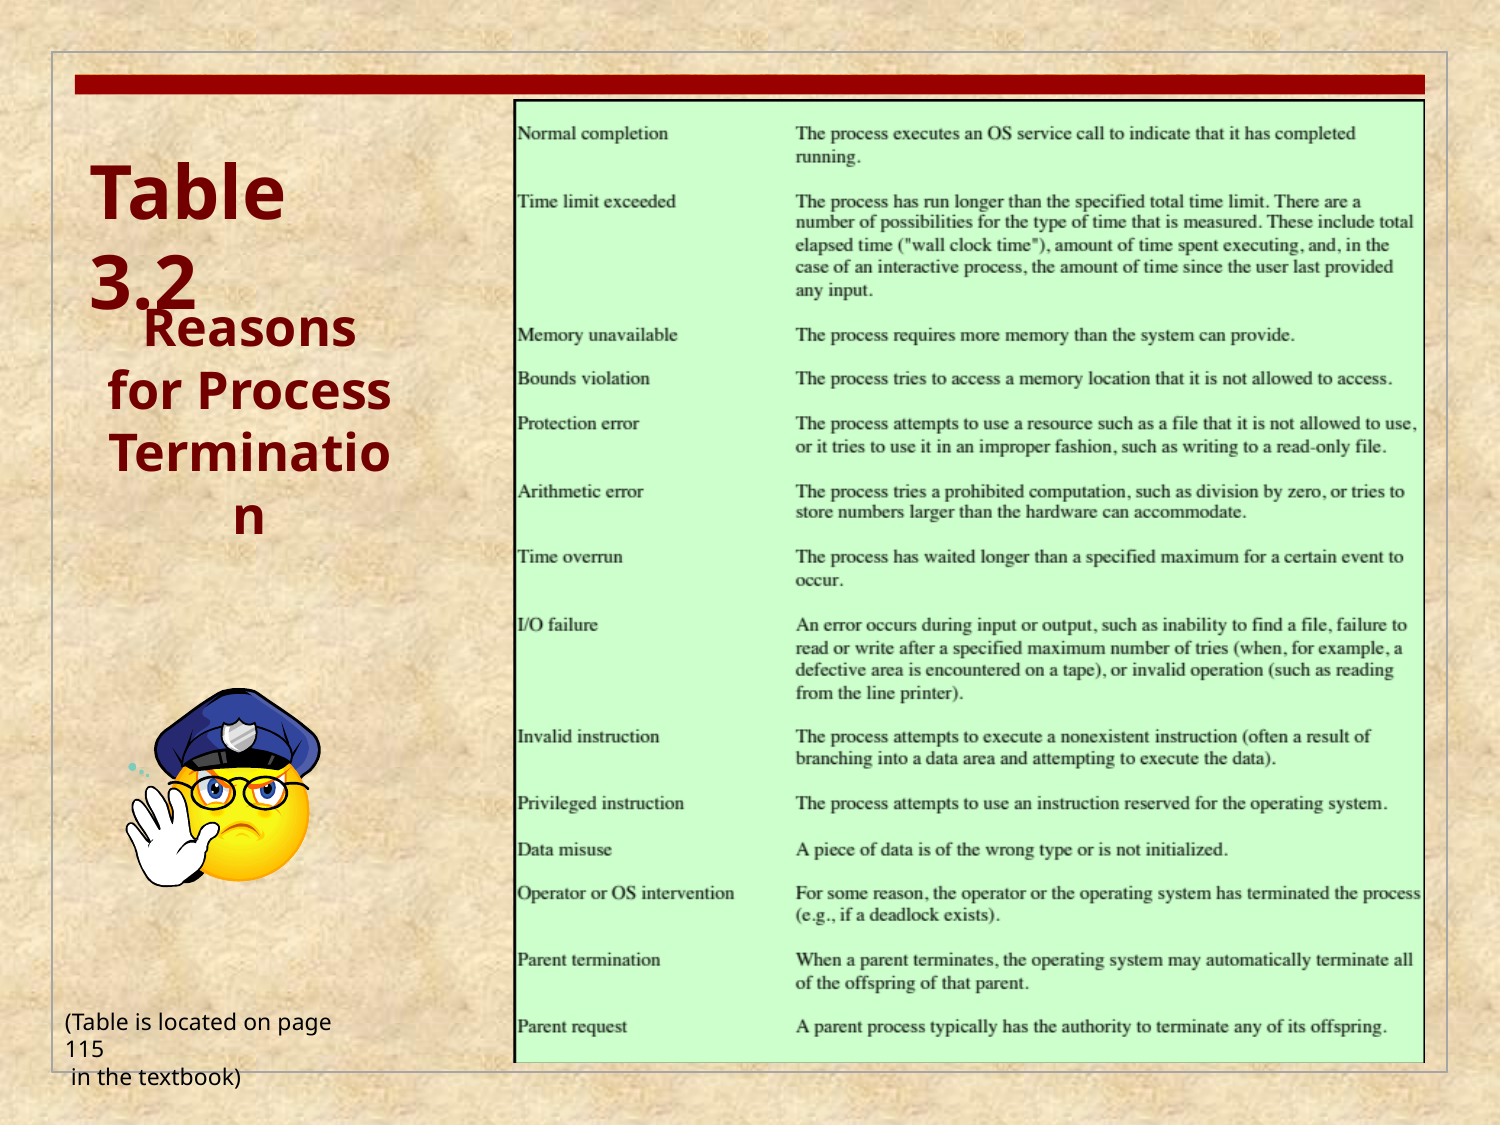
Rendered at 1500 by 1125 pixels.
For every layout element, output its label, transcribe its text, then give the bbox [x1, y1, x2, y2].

text_box Reasons for Process Termination [87, 287, 413, 553]
text_box (Table is located on page 115 in the textbook) [49, 999, 364, 1125]
text_box Table 3.2 [75, 137, 413, 423]
picture [0, 0, 1500, 1125]
picture [53, 53, 1446, 1071]
